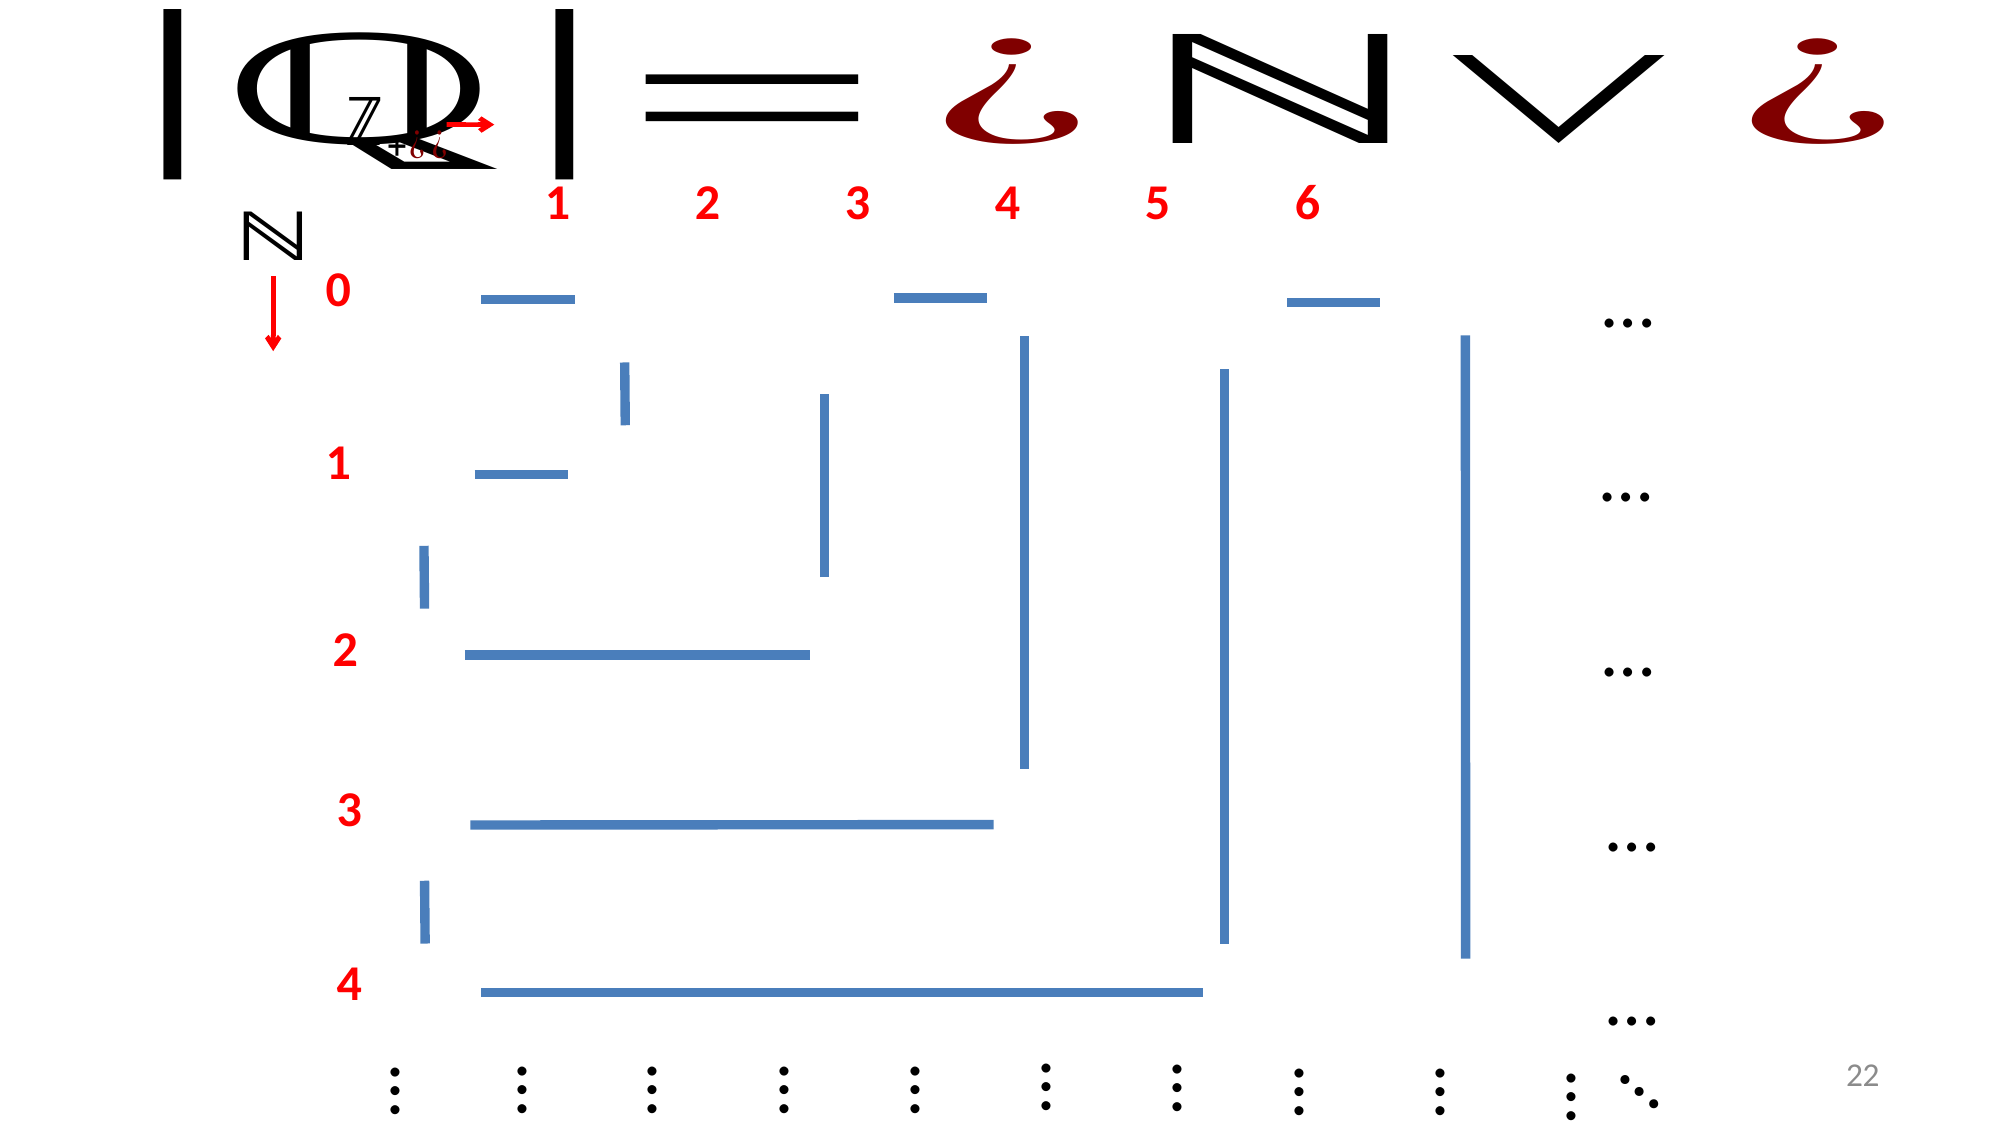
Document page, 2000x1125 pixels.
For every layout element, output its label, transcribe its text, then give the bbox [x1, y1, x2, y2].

text_box … [1586, 418, 1668, 524]
slide_number 22 [1685, 1042, 1900, 1103]
text_box … [889, 1050, 994, 1125]
text_box … [1413, 1051, 1519, 1125]
text_box … [757, 1050, 863, 1125]
text_box … [1591, 943, 1673, 1049]
text_box … [1020, 1046, 1125, 1125]
text_box … [1591, 768, 1673, 874]
text_box … [495, 1050, 601, 1125]
text_box 1 [310, 422, 366, 498]
text_box 2 [318, 609, 373, 684]
text_box 3 [321, 768, 377, 844]
text_box … [1544, 1057, 1637, 1125]
text_box … [1587, 245, 1670, 350]
text_box … [1151, 1047, 1256, 1125]
text_box … [369, 1050, 475, 1125]
text_box … [1587, 593, 1670, 699]
slide_number 22 [1432, 1042, 1622, 1103]
text_box … [1591, 1005, 1722, 1125]
text_box … [1273, 1051, 1378, 1125]
text_box 4 [321, 943, 377, 1019]
text_box 0 [310, 249, 366, 325]
text_box 1 2 3 4 5 6 [529, 162, 1335, 238]
text_box … [626, 1050, 732, 1125]
